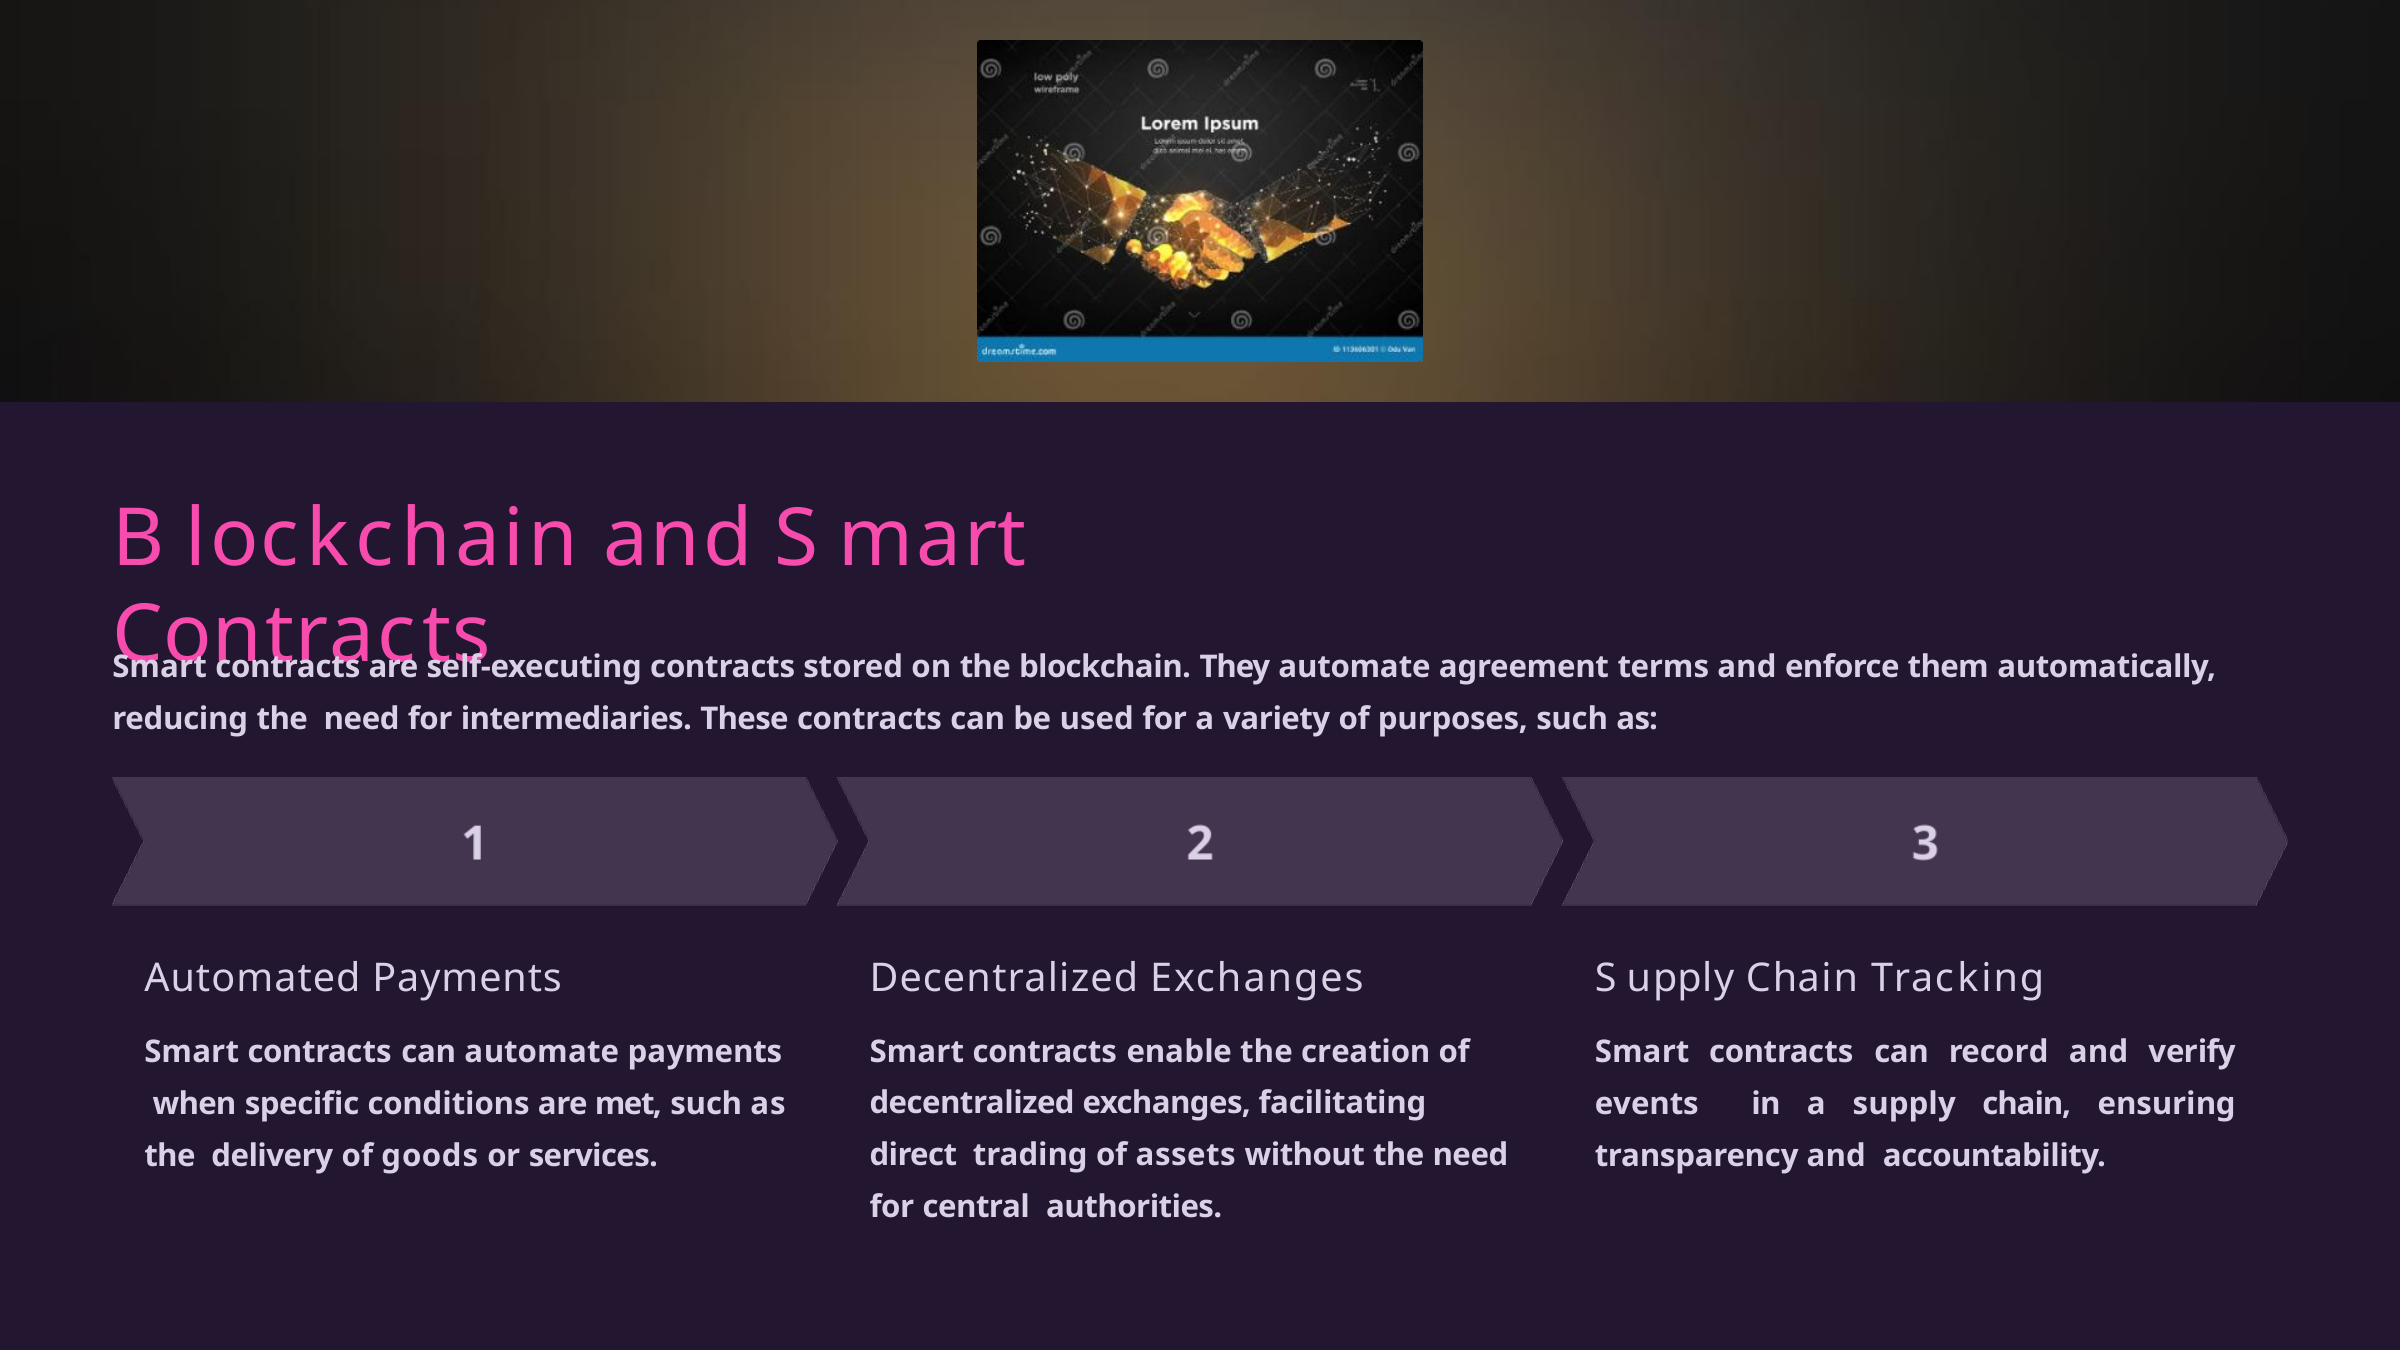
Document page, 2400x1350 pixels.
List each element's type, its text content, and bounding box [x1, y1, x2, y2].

text_box Automated Payments Smart contracts can automate payments when specific conditions are met, such as the delivery of goods or services. [142, 950, 791, 1173]
title B lockchain and S mart Contracts [110, 482, 1323, 629]
picture [0, 0, 2400, 402]
text_box S upply Chain Tracking Smart contracts can record and verify events in a supply chain, ensuring transparency and accountability. [1592, 950, 2237, 1173]
text_box Decentralized Exchanges Smart contracts enable the creation of decentralized exchanges, facilitating direct trading of assets without the need for central authorities. [867, 950, 1520, 1224]
picture [112, 777, 2288, 907]
text_box Smart contracts are self-executing contracts stored on the blockchain. They automate agreement terms and enforce them automatically, reducing the need for intermediaries. These contracts can be used for a variety of purposes, such as: [110, 629, 2252, 736]
